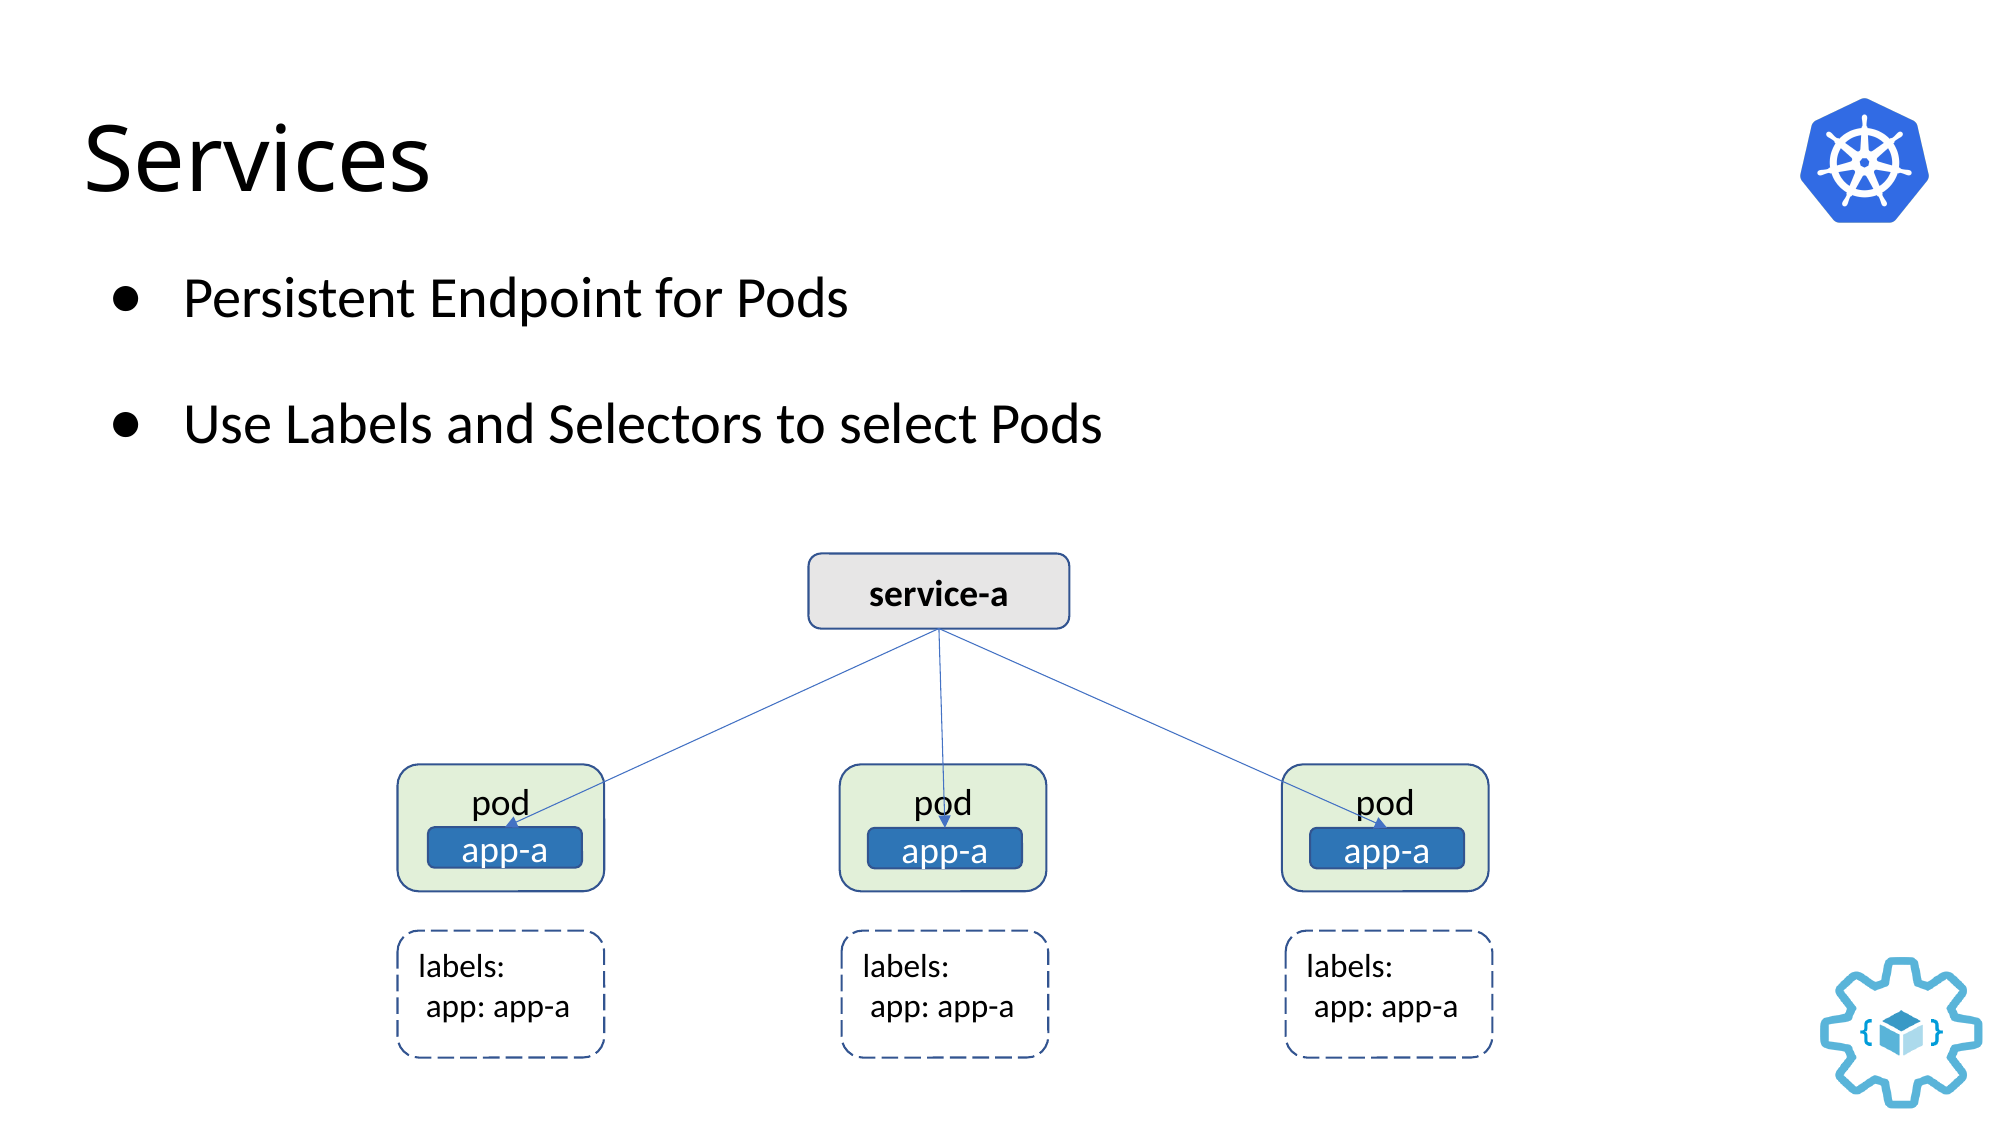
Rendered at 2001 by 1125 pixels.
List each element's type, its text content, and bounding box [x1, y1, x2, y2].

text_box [397, 764, 605, 892]
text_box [1281, 764, 1489, 892]
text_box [839, 828, 1047, 892]
picture [1802, 940, 2000, 1125]
picture [1793, 97, 1932, 225]
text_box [504, 628, 938, 828]
text_box labels: app: app-a [840, 929, 1050, 1059]
list Persistent Endpoint for Pods Use Labels and Selectors to select Pods [68, 252, 1894, 524]
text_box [938, 628, 945, 828]
title Services [68, 97, 1793, 223]
text_box service-a [807, 552, 1071, 628]
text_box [945, 628, 1388, 828]
text_box labels: app: app-a [396, 929, 606, 1059]
text_box labels: app: app-a [1284, 929, 1494, 1059]
